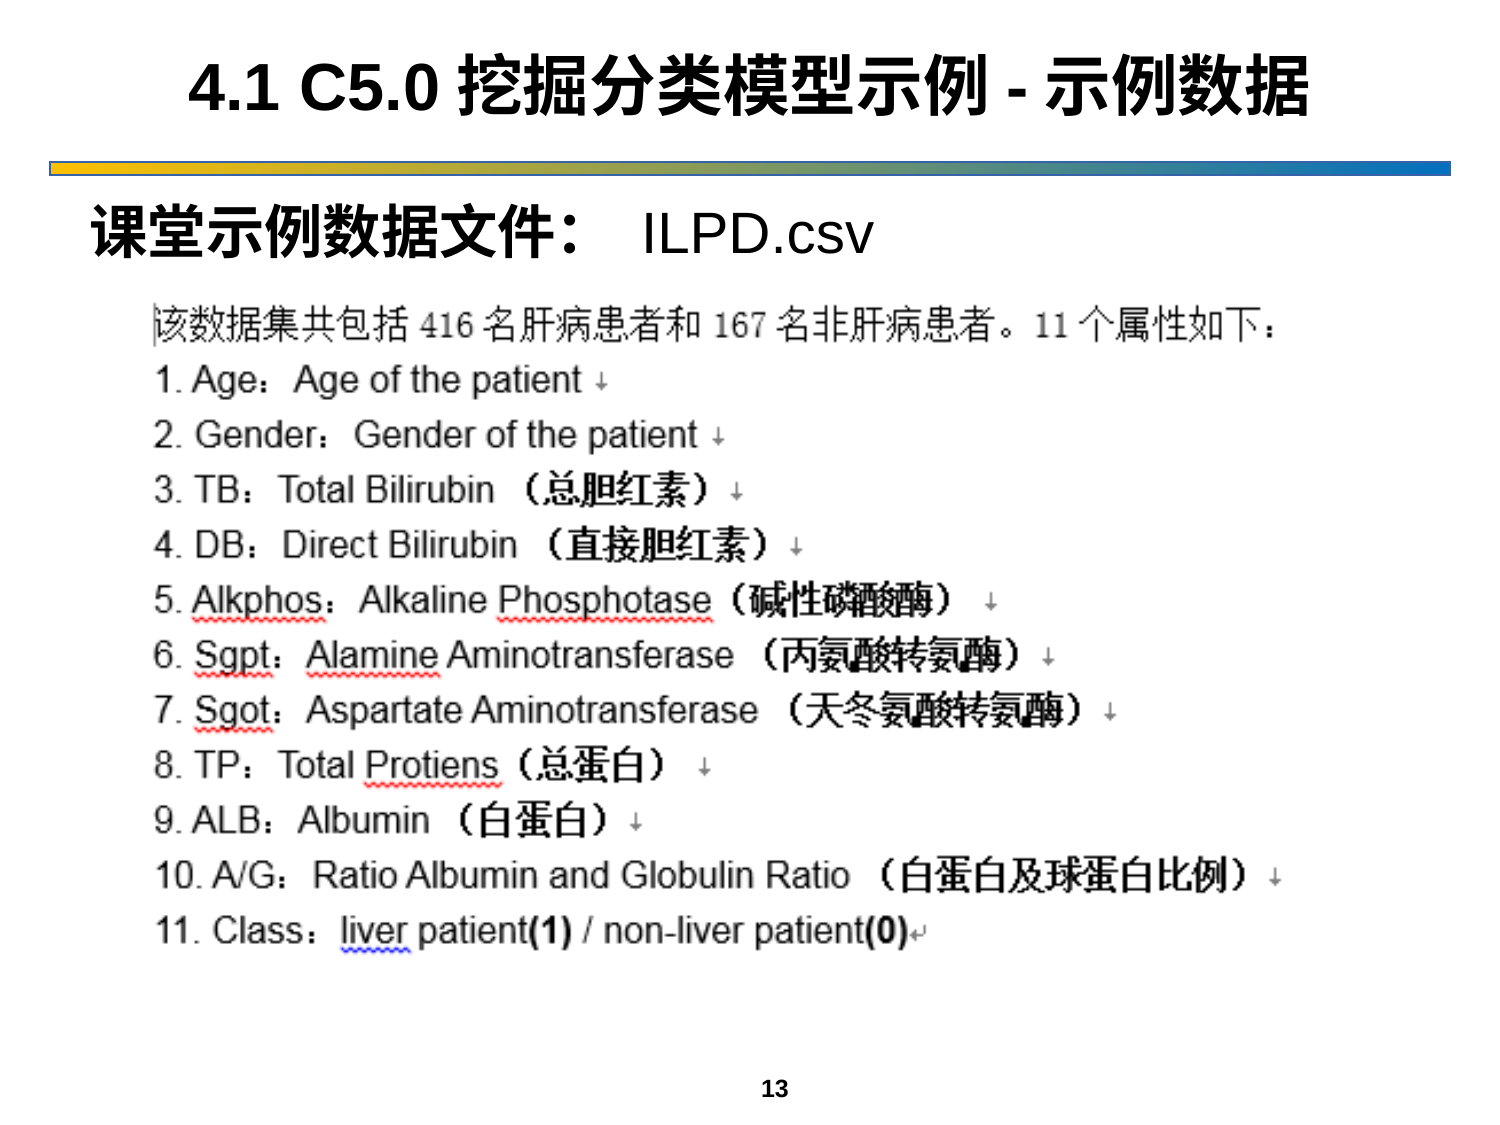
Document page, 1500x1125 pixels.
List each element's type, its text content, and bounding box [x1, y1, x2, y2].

title 4.1 C5.0挖掘分类模型示例-示例数据 [99, 37, 1400, 130]
list 课堂示例数据文件： ILPD.csv [75, 187, 1363, 950]
picture [145, 299, 1293, 976]
slide_number 13 [600, 1064, 950, 1103]
